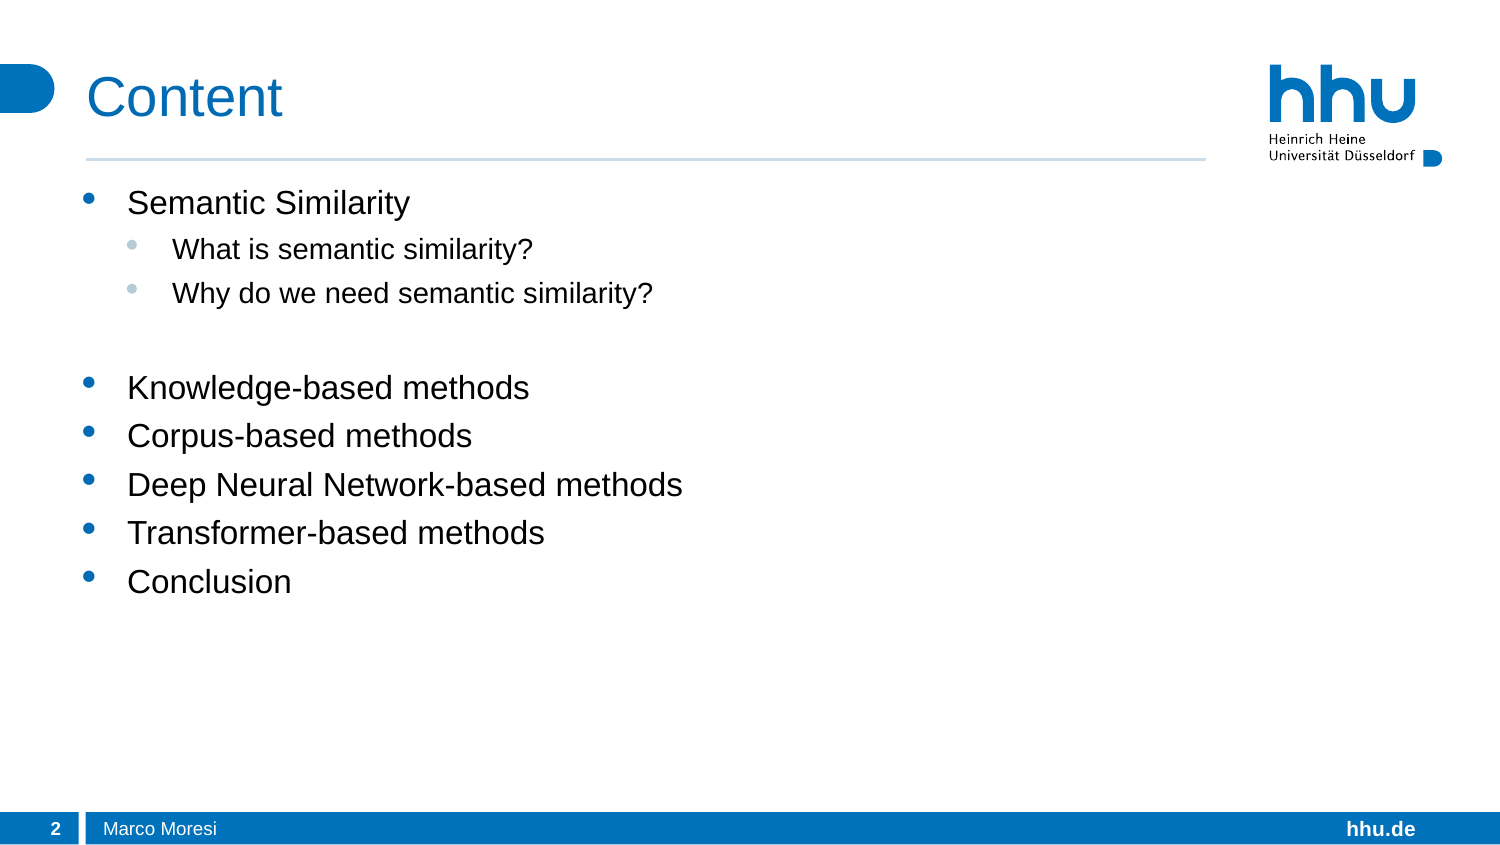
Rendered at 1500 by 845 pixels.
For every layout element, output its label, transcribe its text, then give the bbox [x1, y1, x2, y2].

slide_number 2 [5, 816, 62, 841]
list Semantic Similarity What is semantic similarity? Why do we need semantic similarity? Knowledge-based methods Corpus-based methods Deep Neural Network-based methods Transformer-based methods Conclusion [83, 174, 1412, 748]
title Content [86, 54, 1207, 129]
footer Marco Moresi [103, 816, 1273, 841]
